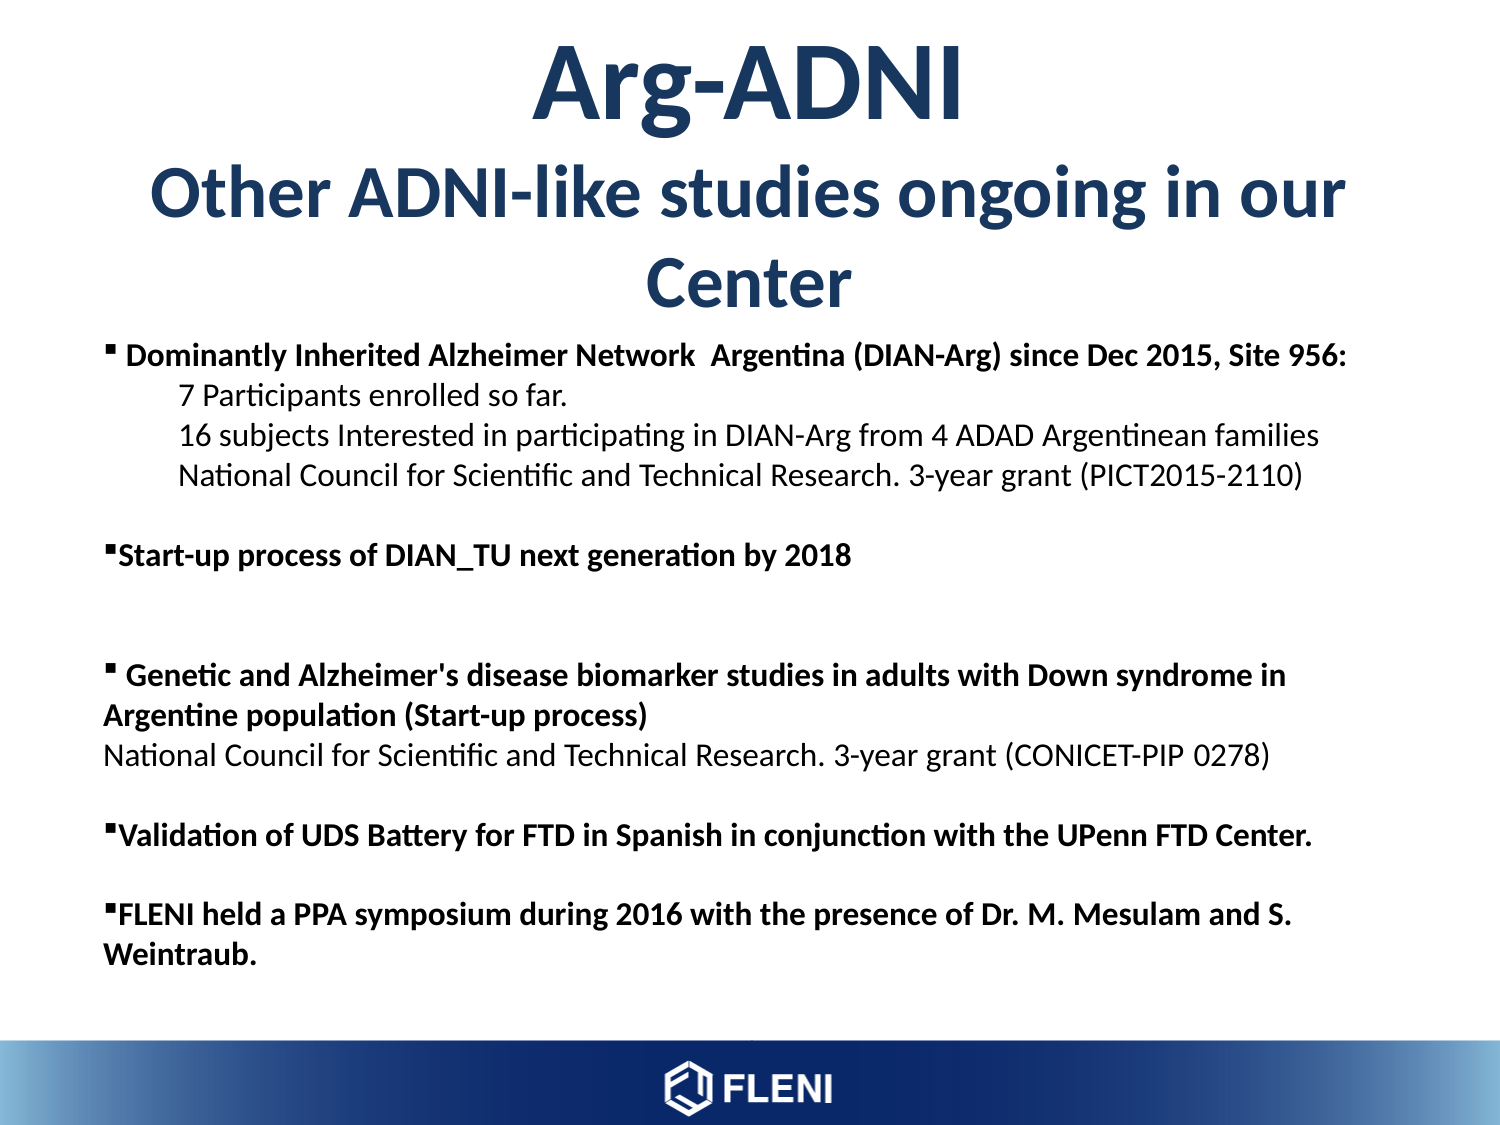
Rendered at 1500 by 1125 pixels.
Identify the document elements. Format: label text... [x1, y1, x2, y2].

text_box Dominantly Inherited Alzheimer Network Argentina (DIAN-Arg) since Dec 2015, Site 956: 7 Participants enrolled so far. 16 subjects Interested in participating in DIAN-Arg from 4 ADAD Argentinean families National Council for Scientific and Technical Research. 3-year grant (PICT2015-2110) Start-up process of DIAN_TU next generation by 2018 Genetic and Alzheimer's disease biomarker studies in adults with Down syndrome in Argentine population (Start-up process) National Council for Scientific and Technical Research. 3-year grant (CONICET-PIP 0278) Validation of UDS Battery for FTD in Spanish in conjunction with the UPenn FTD Center. FLENI held a PPA symposium during 2016 with the presence of Dr. M. Mesulam and S. Weintraub. [88, 326, 1400, 980]
picture [0, 1040, 1500, 1125]
text_box Arg-ADNI Other ADNI-like studies ongoing in our Center [112, 0, 1388, 326]
